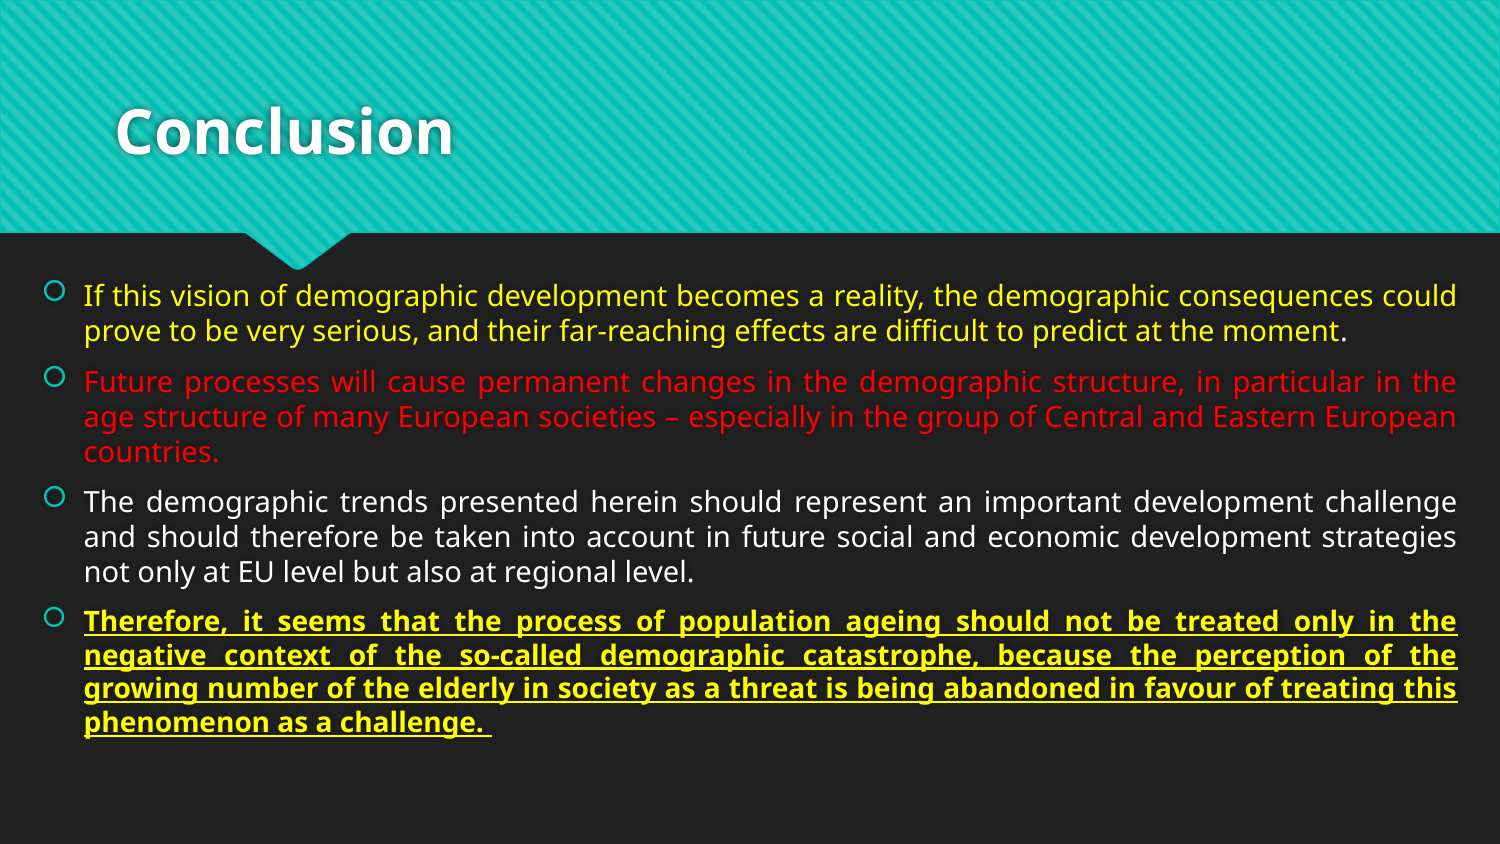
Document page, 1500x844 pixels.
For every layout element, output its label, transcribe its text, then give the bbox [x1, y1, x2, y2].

title Conclusion [99, 55, 1401, 175]
list If this vision of demographic development becomes a reality, the demographic consequences could prove to be very serious, and their far-reaching effects are difficult to predict at the moment. Future processes will cause permanent changes in the demographic structure, in particular in the age structure of many European societies – especially in the group of Central and Eastern European countries. The demographic trends presented herein should represent an important development challenge and should therefore be taken into account in future social and economic development strategies not only at EU level but also at regional level. Therefore, it seems that the process of population ageing should not be treated only in the negative context of the so-called demographic catastrophe, because the perception of the growing number of the elderly in society as a threat is being abandoned in favour of treating this phenomenon as a challenge. [26, 270, 1474, 844]
